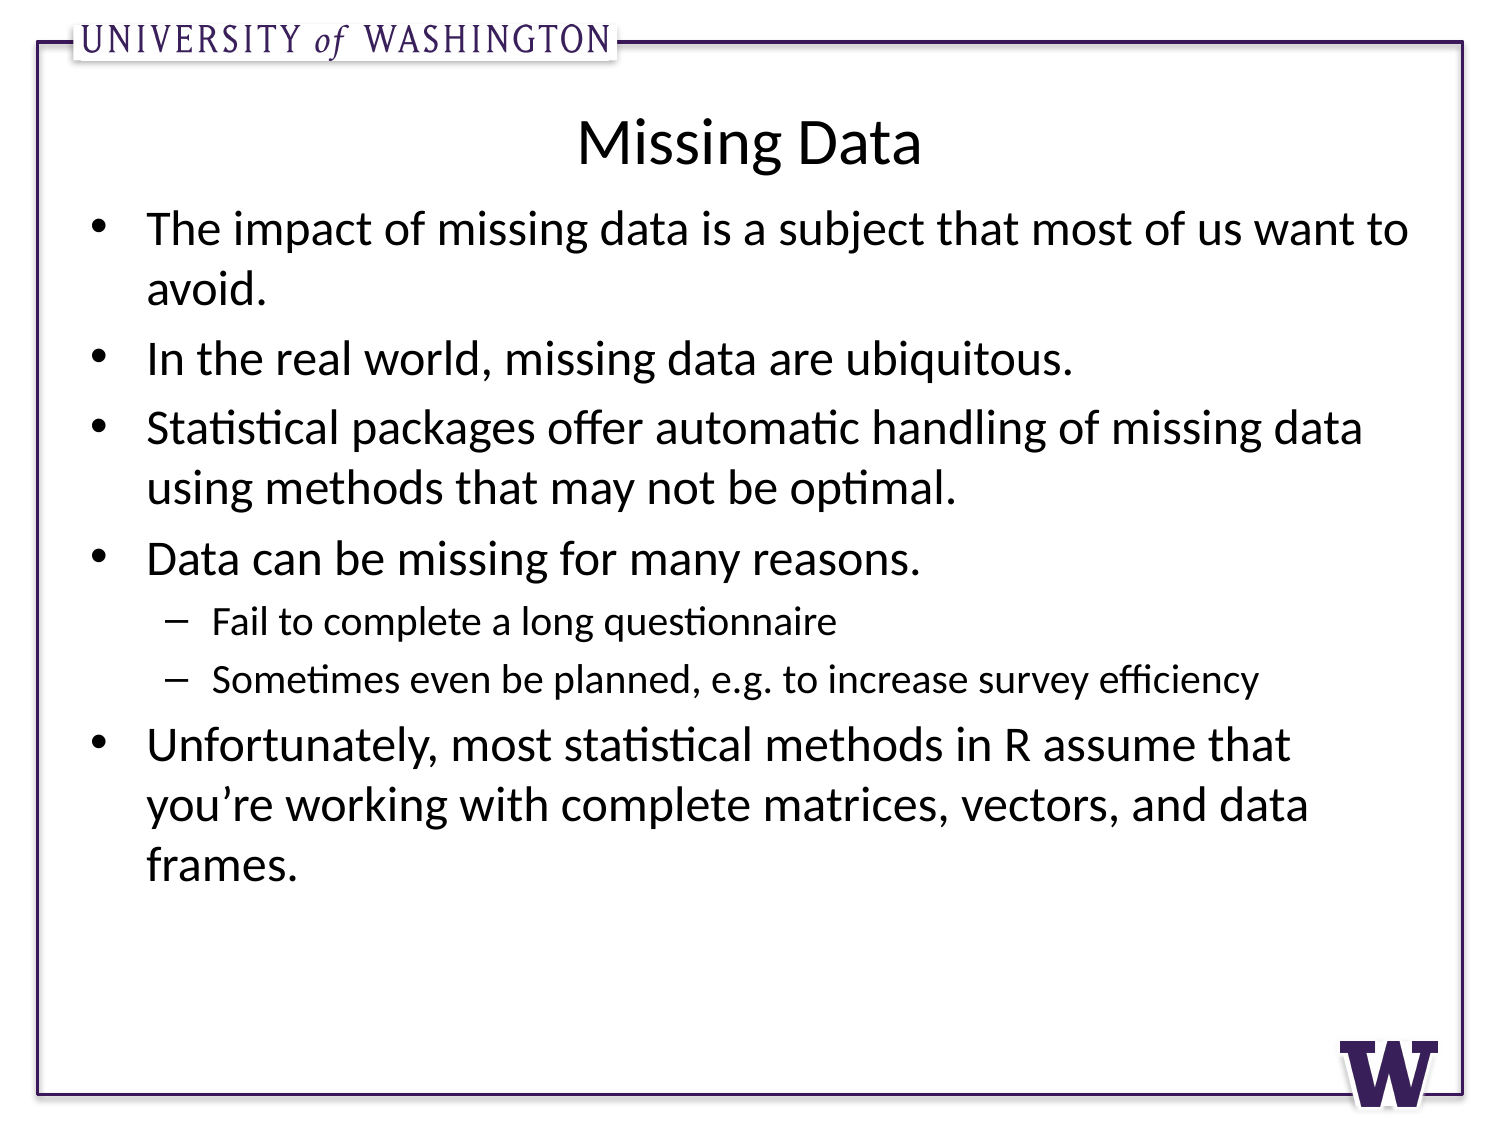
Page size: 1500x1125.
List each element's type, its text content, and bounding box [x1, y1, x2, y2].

picture [1340, 1041, 1438, 1107]
picture [81, 24, 609, 61]
list The impact of missing data is a subject that most of us want to avoid. In the real world, missing data are ubiquitous. Statistical packages offer automatic handling of missing data using methods that may not be optimal. Data can be missing for many reasons. Fail to complete a long questionnaire Sometimes even be planned, e.g. to increase survey efficiency Unfortunately, most statistical methods in R assume that you’re working with complete matrices, vectors, and data frames. [75, 187, 1425, 975]
title Missing Data [75, 87, 1425, 187]
